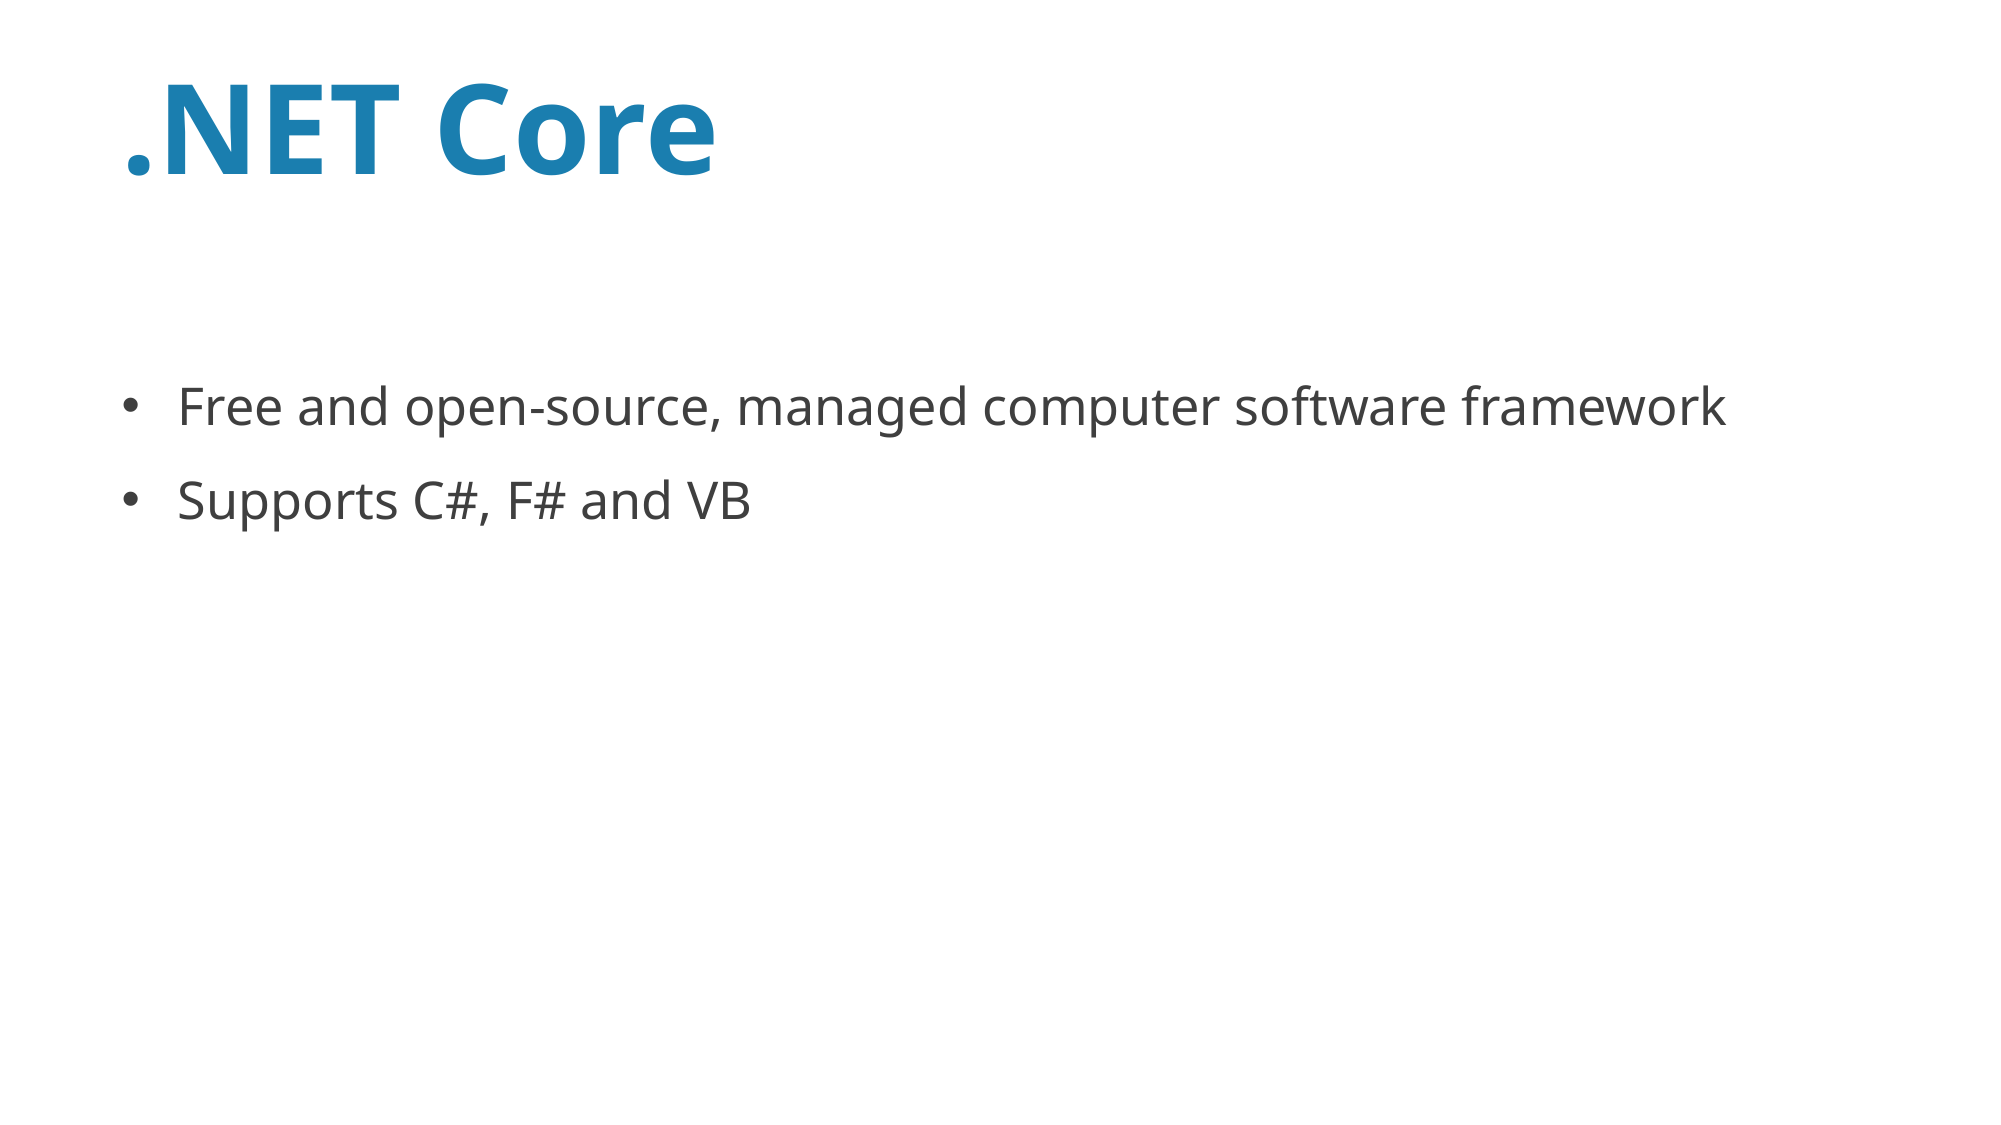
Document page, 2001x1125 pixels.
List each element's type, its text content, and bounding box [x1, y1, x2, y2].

text_box .NET Core [106, 59, 1916, 214]
text_box Free and open-source, managed computer software framework Supports C#, F# and VB [106, 334, 1791, 538]
